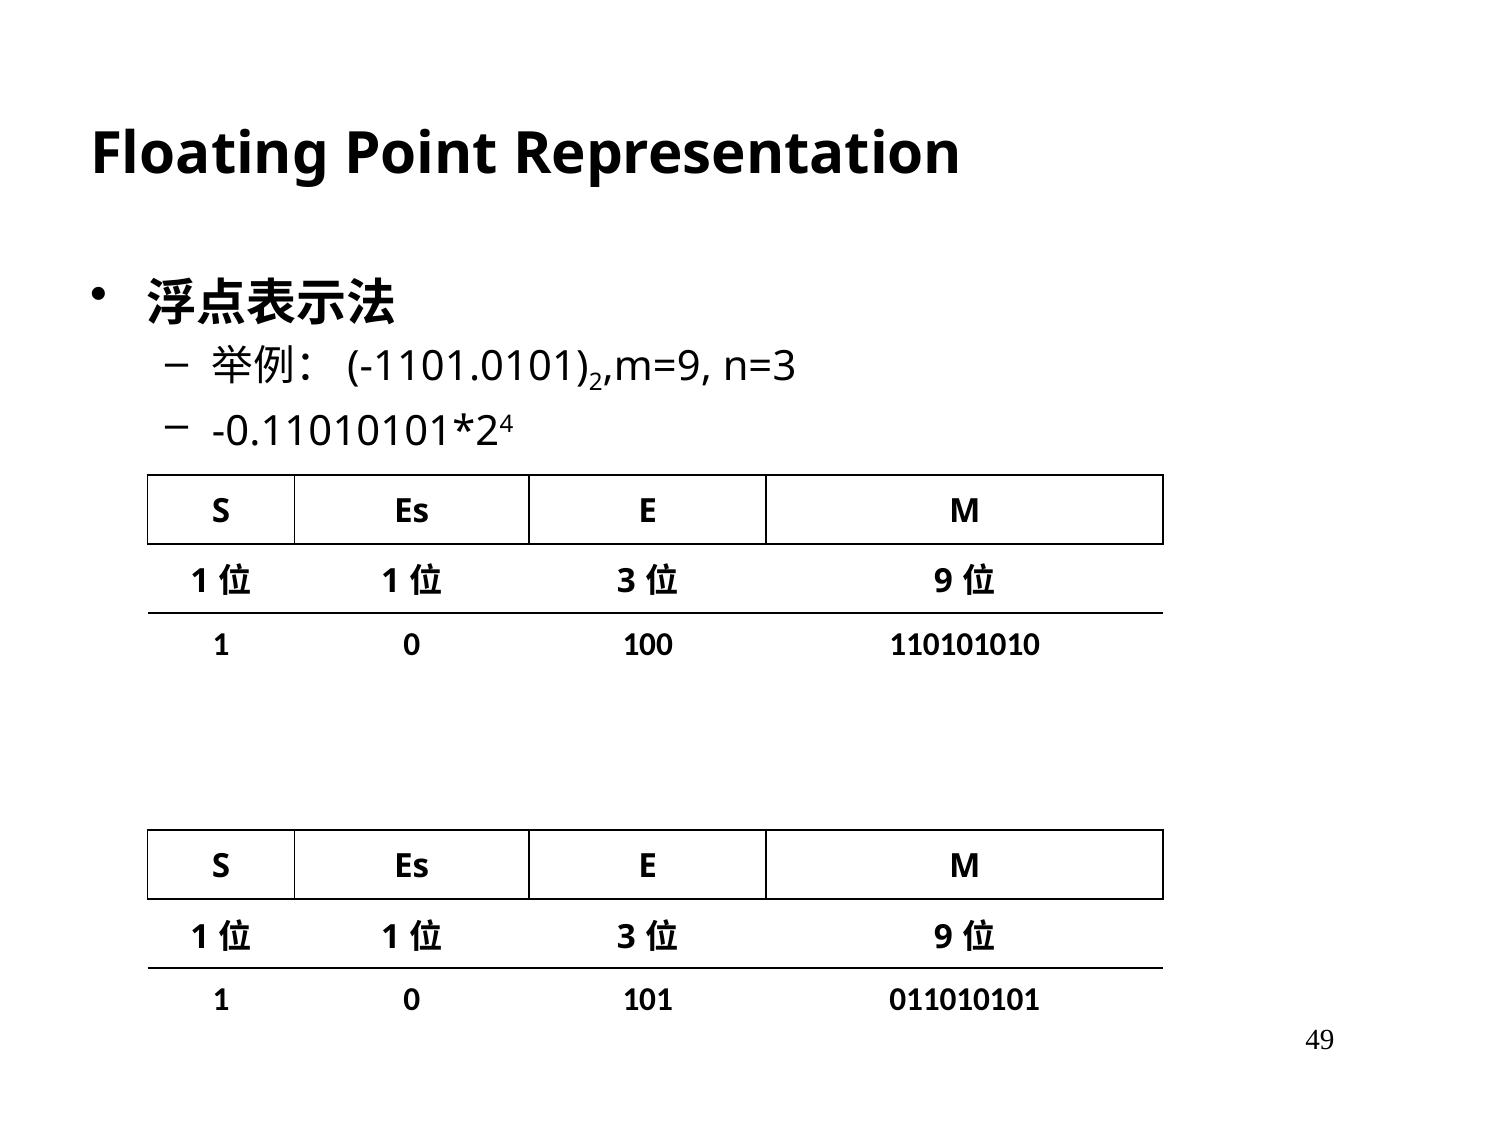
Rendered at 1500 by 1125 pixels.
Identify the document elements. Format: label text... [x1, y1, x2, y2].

table_cell 3位 [529, 545, 766, 612]
title Floating Point Representation [75, 75, 1400, 225]
table_header Es [295, 476, 528, 543]
table_header Es [295, 831, 528, 898]
table_cell 101 [529, 969, 766, 1037]
table_cell 3位 [529, 900, 766, 967]
table_cell 1位 [148, 545, 295, 612]
table_cell 1位 [148, 900, 295, 967]
table_cell 110101010 [766, 614, 1163, 682]
table_header S [148, 476, 294, 543]
list 浮点表示法 举例：(-1101.0101)2,m=9, n=3 -0.11010101*24 -0.011010101*25 [75, 262, 1438, 988]
table_cell 1 [148, 614, 295, 682]
table_header S [148, 831, 294, 898]
table_cell 100 [529, 614, 766, 682]
slide_number 49 [1137, 1012, 1351, 1088]
table_header E [530, 476, 765, 543]
table_header M [767, 476, 1162, 543]
table_cell 1位 [295, 900, 529, 967]
table_cell 9位 [766, 545, 1163, 612]
table_cell 9位 [766, 900, 1163, 967]
table_header E [530, 831, 765, 898]
table_cell 1位 [295, 545, 529, 612]
table_cell 1 [148, 969, 295, 1037]
table_cell 011010101 [766, 969, 1163, 1037]
table_cell 0 [295, 614, 529, 682]
table_cell 0 [295, 969, 529, 1037]
table_header M [767, 831, 1162, 898]
